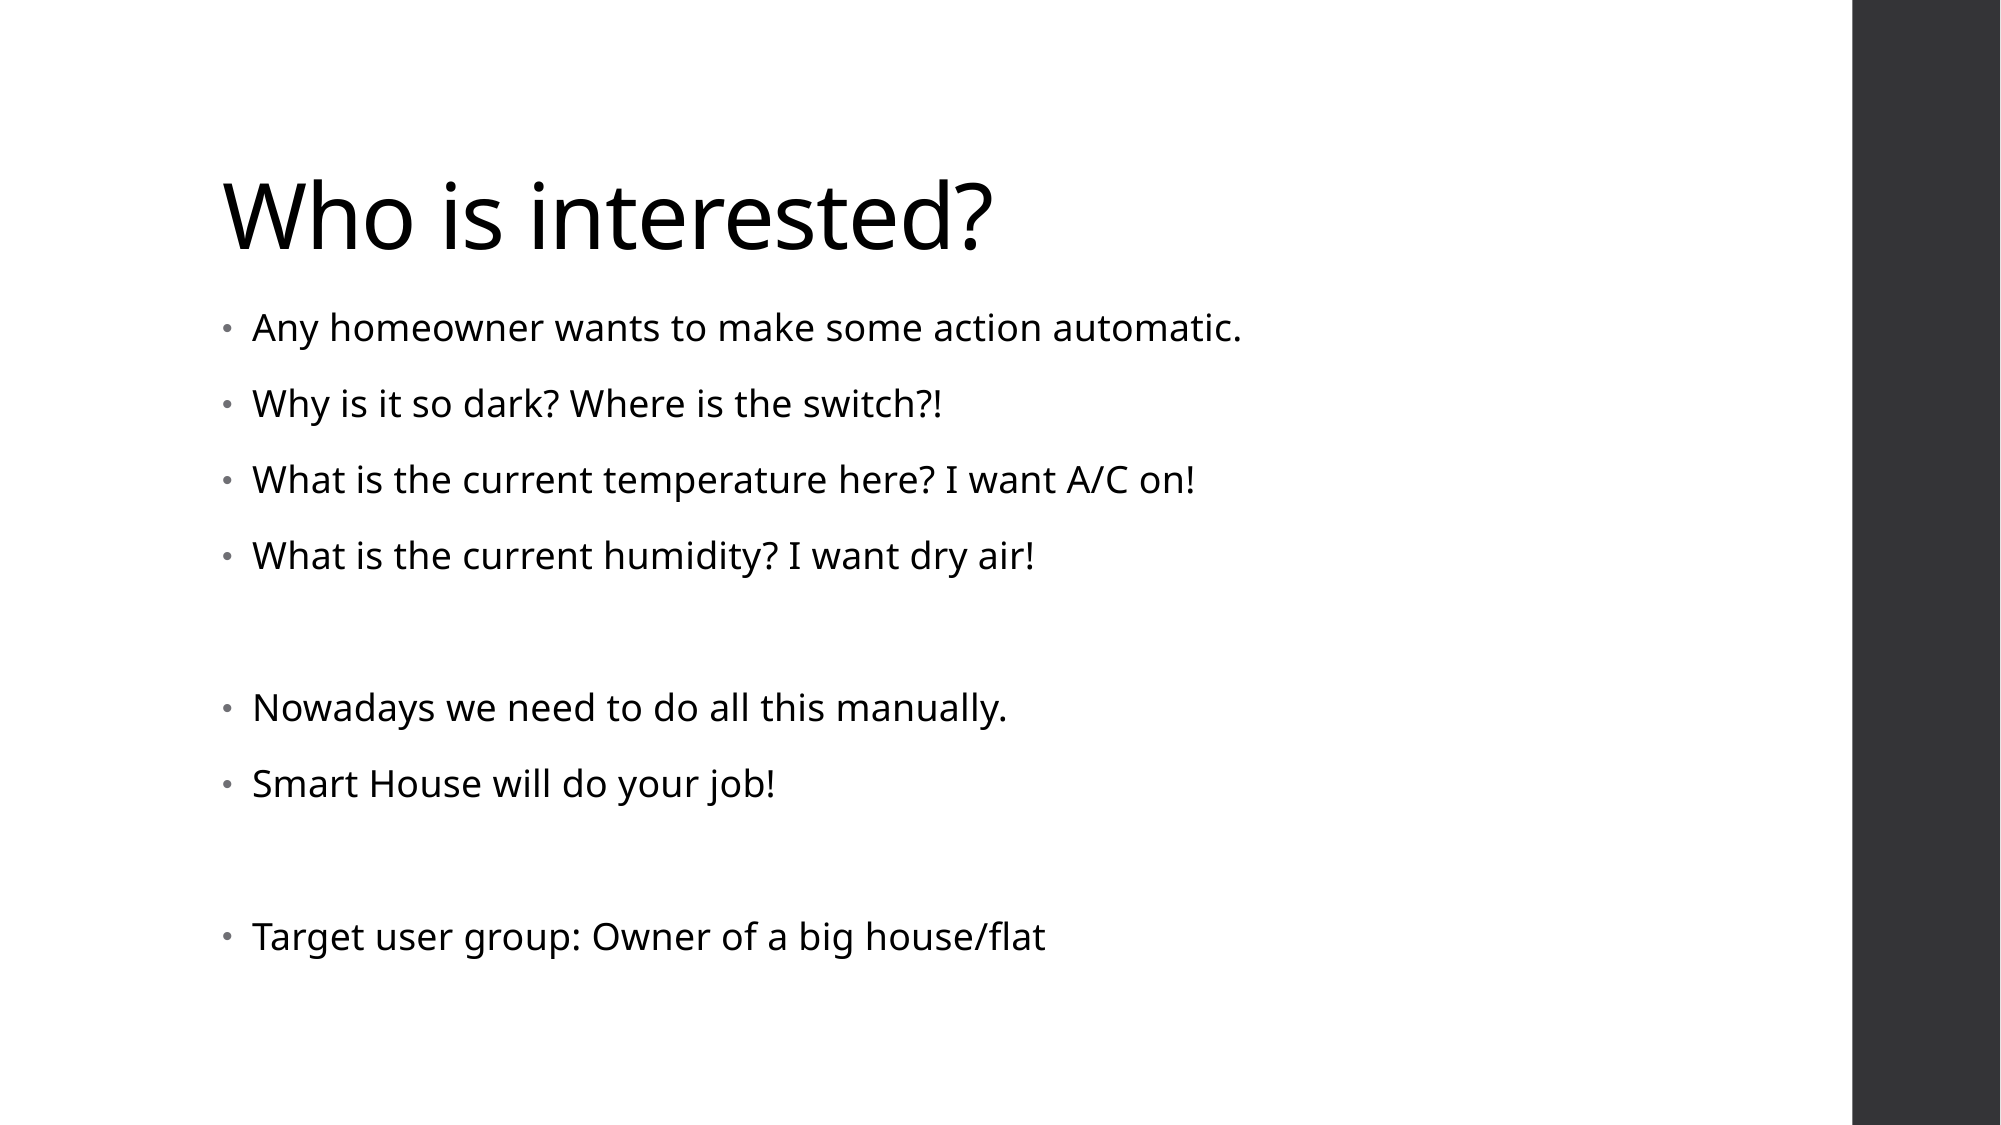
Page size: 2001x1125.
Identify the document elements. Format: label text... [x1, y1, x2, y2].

list Any homeowner wants to make some action automatic. Why is it so dark? Where is the switch?! What is the current temperature here? I want A/C on! What is the current humidity? I want dry air! Nowadays we need to do all this manually. Smart House will do your job! Target user group: Owner of a big house/flat [206, 299, 1617, 1014]
title Who is interested? [206, 60, 1797, 278]
